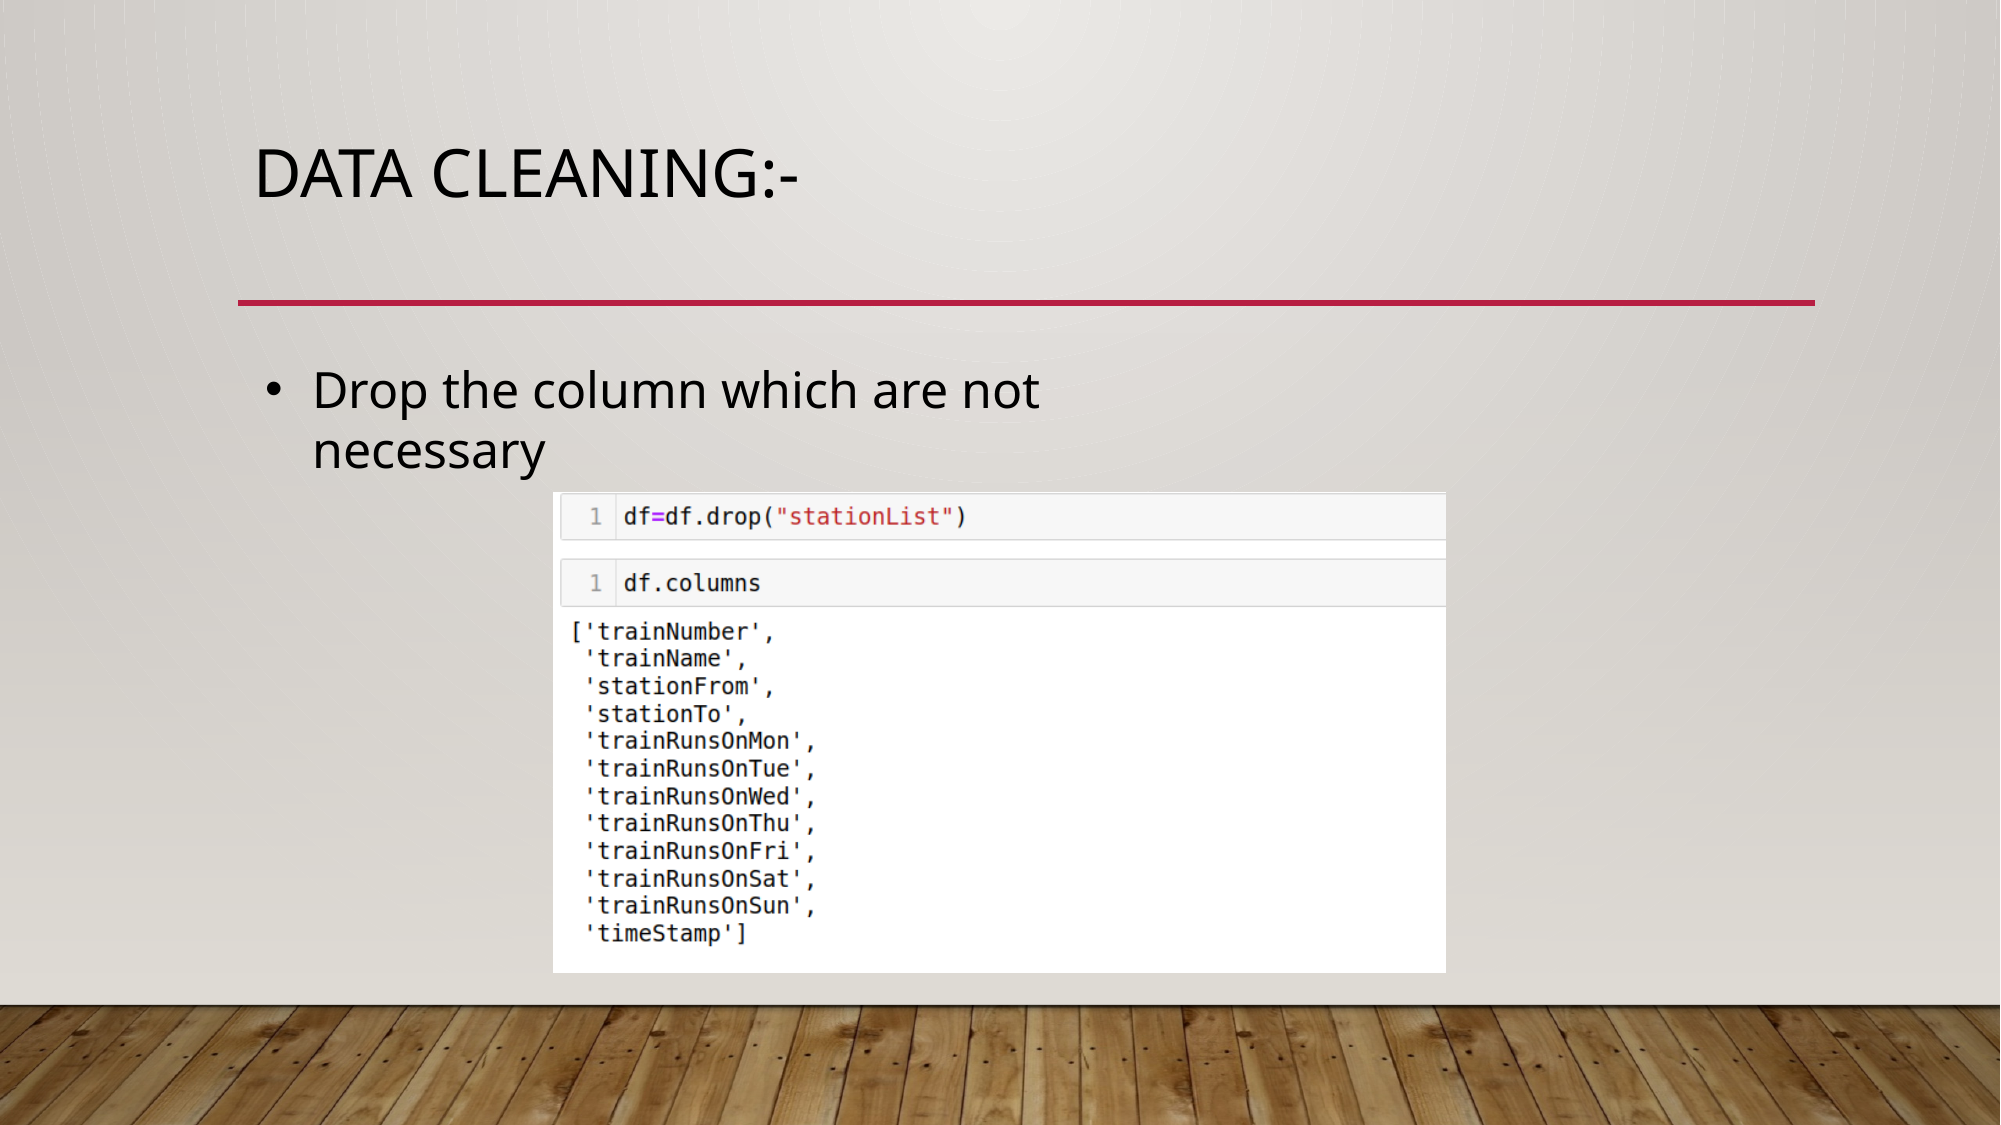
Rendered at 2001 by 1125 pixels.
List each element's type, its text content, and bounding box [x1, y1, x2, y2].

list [553, 491, 1447, 973]
picture [0, 1005, 2000, 1125]
title Data cleaning:- [238, 131, 1814, 305]
text_box Drop the column which are not necessary [250, 350, 1186, 486]
